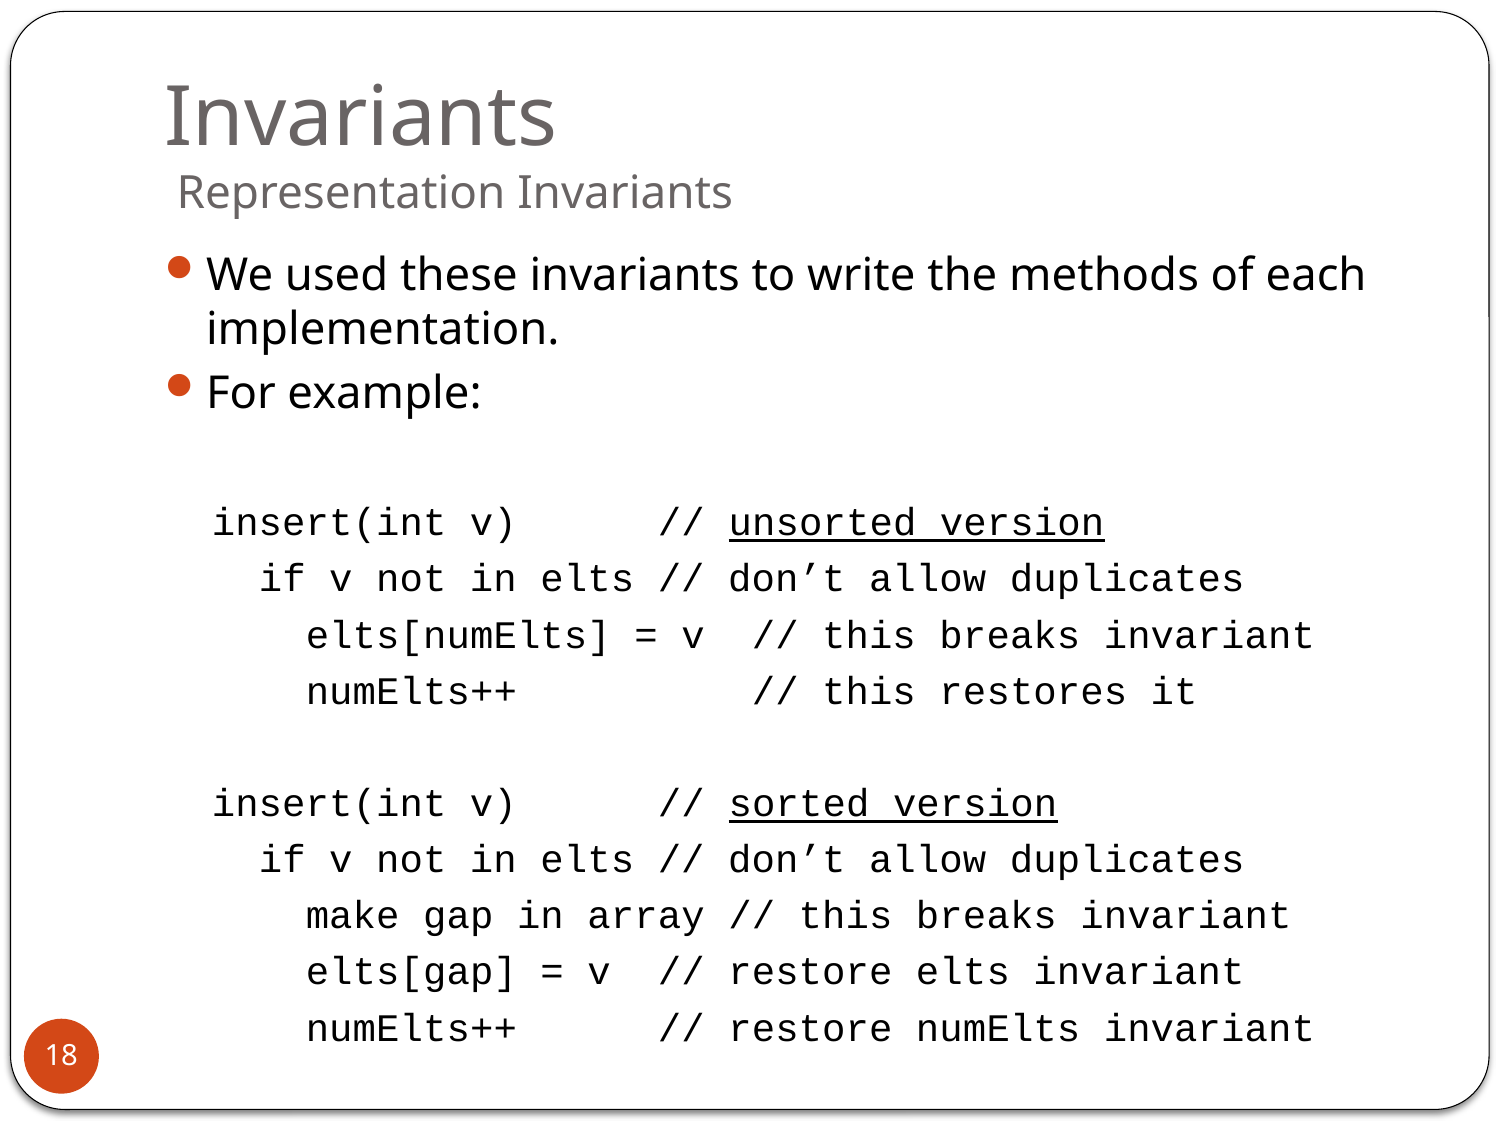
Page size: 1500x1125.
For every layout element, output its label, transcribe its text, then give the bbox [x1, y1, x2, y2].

title Invariants Representation Invariants [150, 45, 1425, 233]
list We used these invariants to write the methods of each implementation. For example: insert(int v) // unsorted version if v not in elts // don’t allow duplicates elts[numElts] = v // this breaks invariant numElts++ // this restores it insert(int v) // sorted version if v not in elts // don’t allow duplicates make gap in array // this breaks invariant elts[gap] = v // restore elts invariant numElts++ // restore numElts invariant [150, 237, 1425, 1075]
slide_number 18 [23, 1018, 99, 1094]
